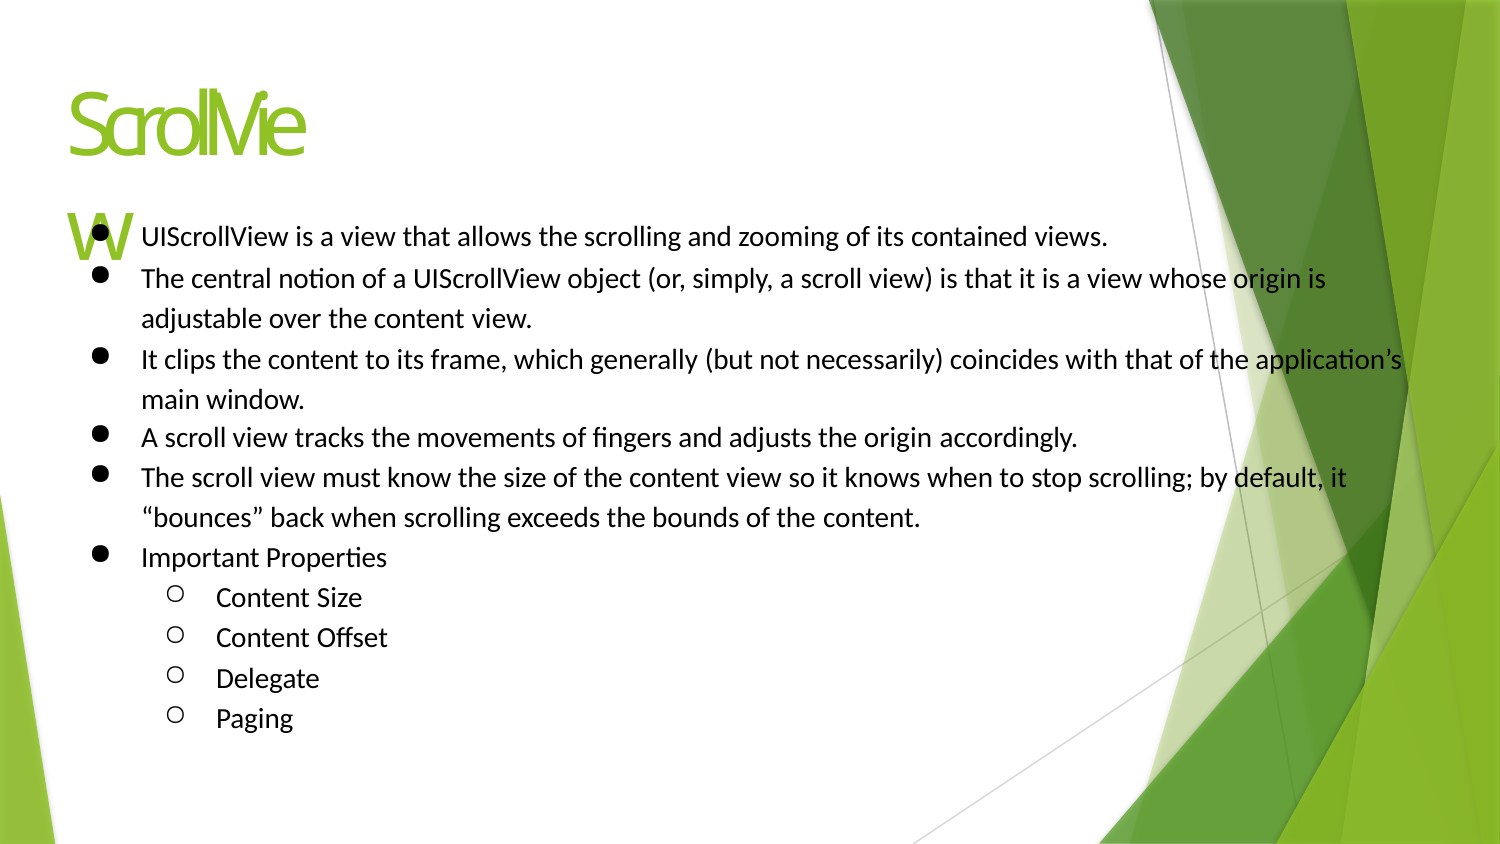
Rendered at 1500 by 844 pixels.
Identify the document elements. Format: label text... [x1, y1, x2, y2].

title ScrollView [64, 65, 350, 278]
text_box UIScrollView is a view that allows the scrolling and zooming of its contained views. The central notion of a UIScrollView object (or, simply, a scroll view) is that it is a view whose origin is adjustable over the content view. It clips the content to its frame, which generally (but not necessarily) coincides with that of the application’s main window. A scroll view tracks the movements of fingers and adjusts the origin accordingly. The scroll view must know the size of the content view so it knows when to stop scrolling; by default, it “bounces” back when scrolling exceeds the bounds of the content. Important Properties Content Size Content Offset Delegate Paging [86, 209, 1424, 734]
